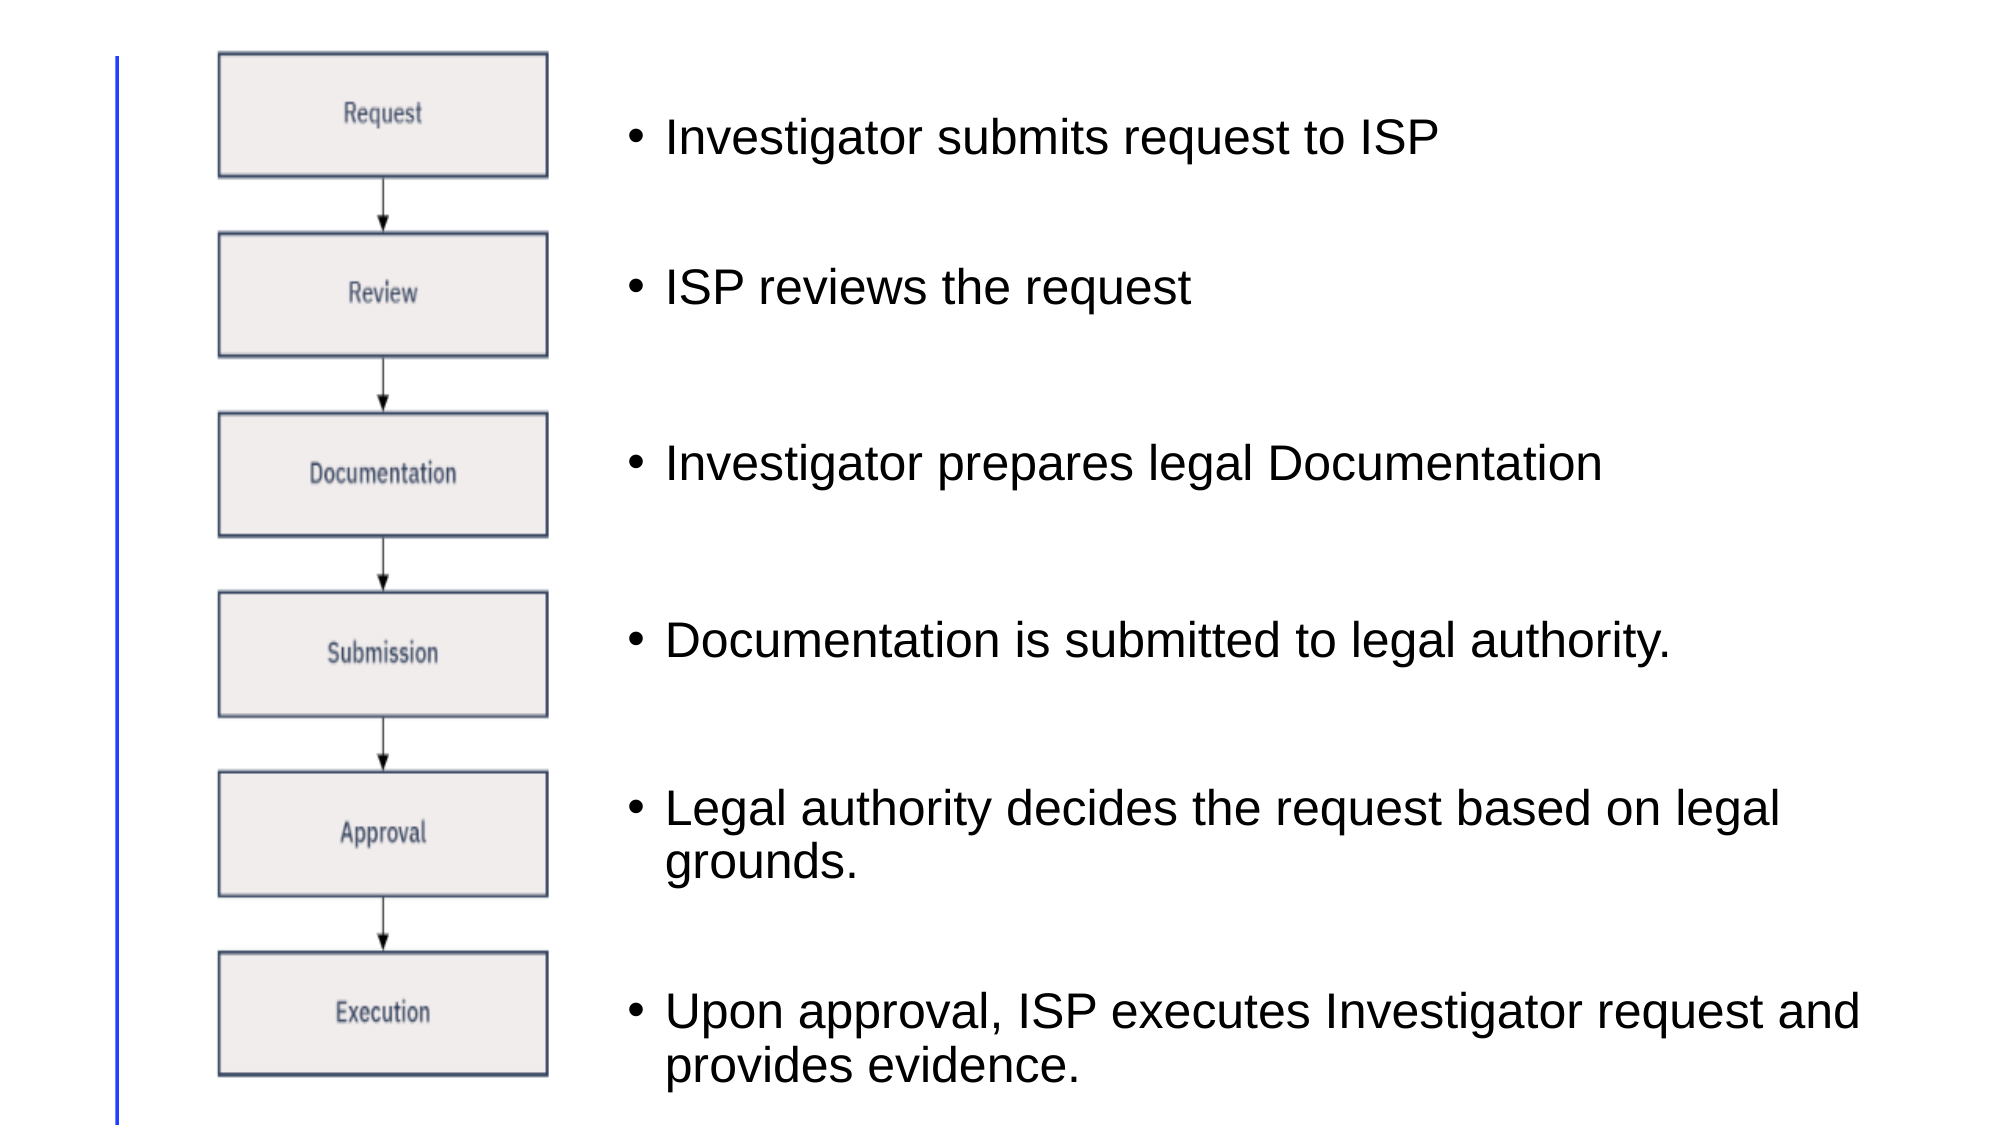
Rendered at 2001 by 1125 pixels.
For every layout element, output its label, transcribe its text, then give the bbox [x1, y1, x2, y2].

picture [168, 36, 596, 1102]
list Investigator submits request to ISP ISP reviews the request Investigator prepares legal Documentation Documentation is submitted to legal authority. Legal authority decides the request based on legal grounds. Upon approval, ISP executes Investigator request and provides evidence. [612, 13, 1931, 1125]
